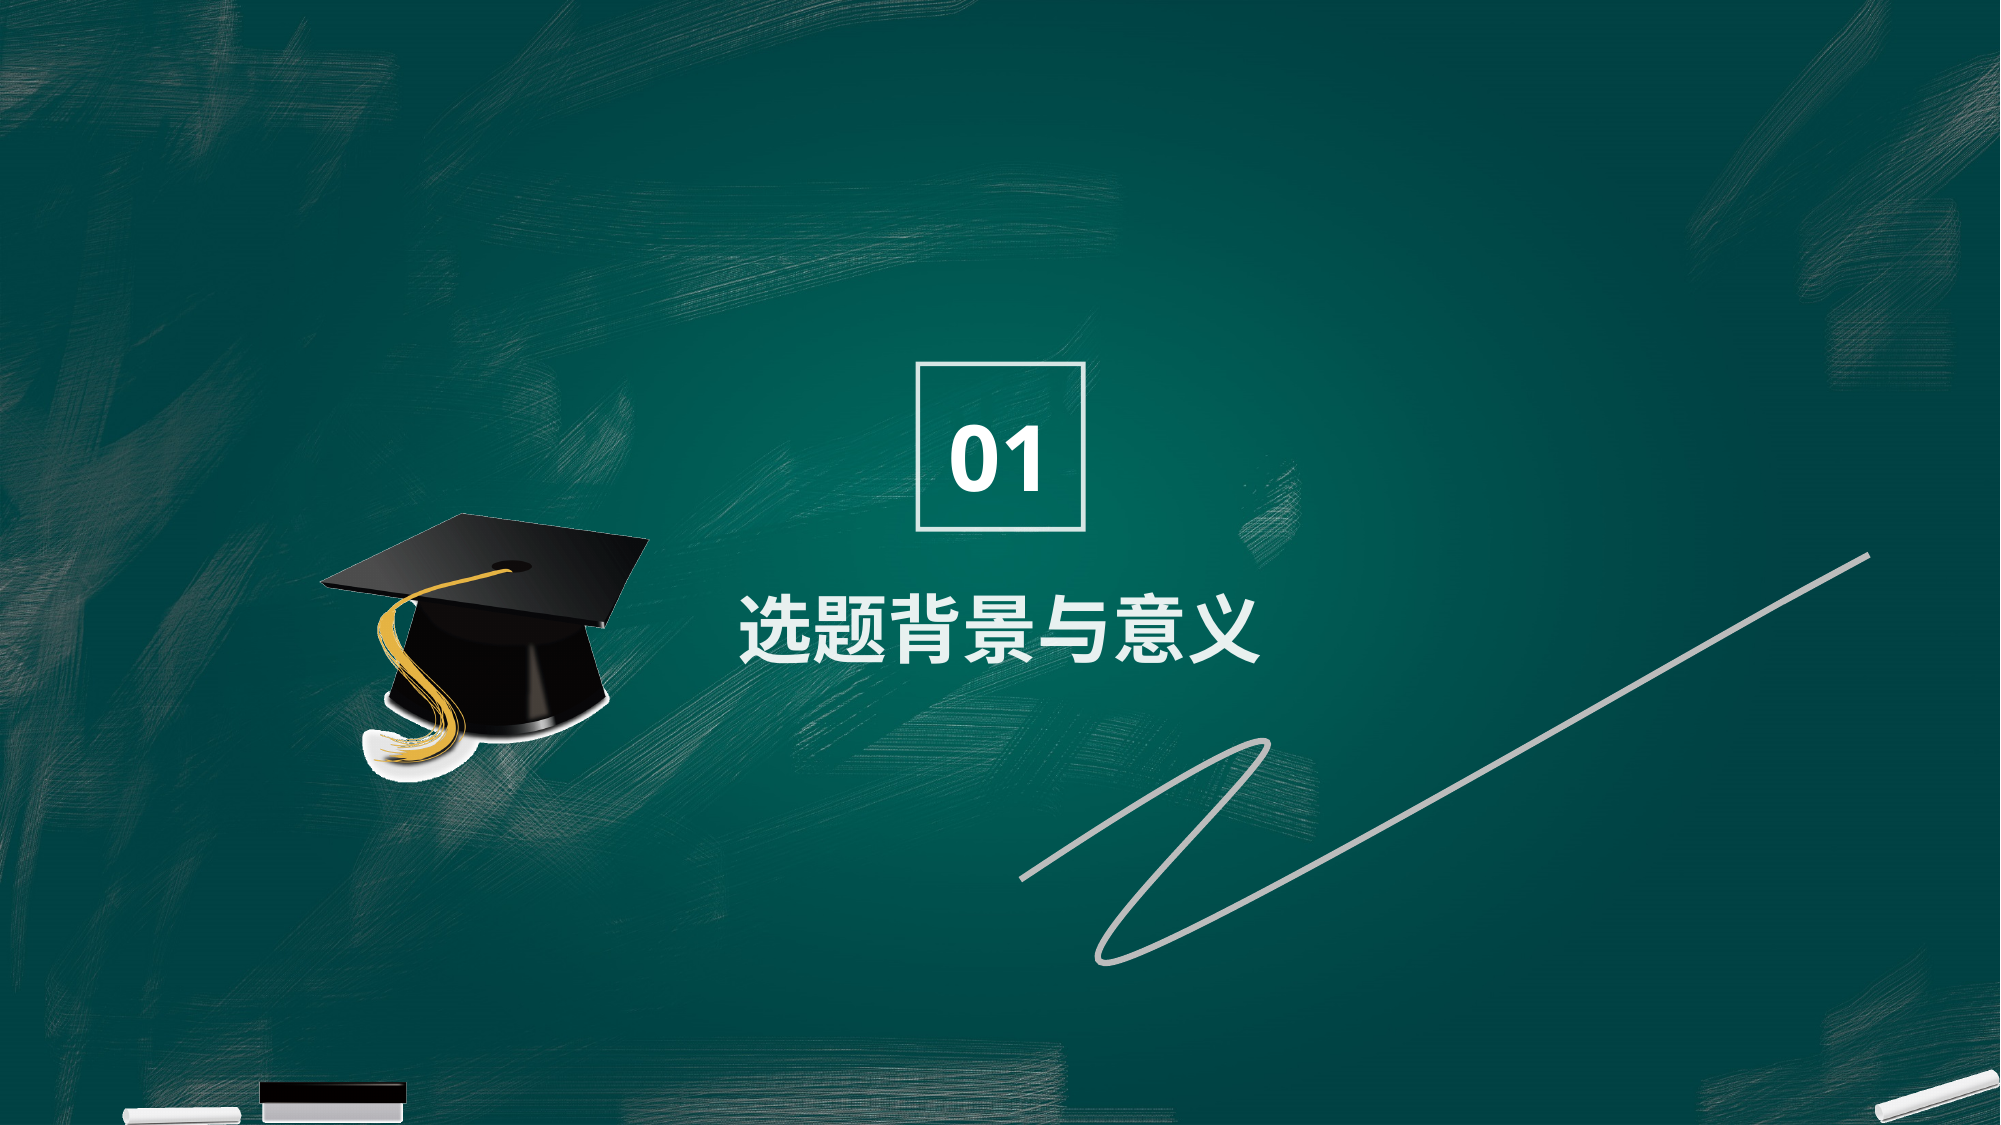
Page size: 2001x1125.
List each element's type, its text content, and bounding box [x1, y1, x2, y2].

text_box [1019, 553, 1870, 964]
text_box 01 [917, 363, 1084, 530]
text_box 选题背景与意义 [746, 517, 1531, 711]
picture [0, 0, 2000, 1125]
